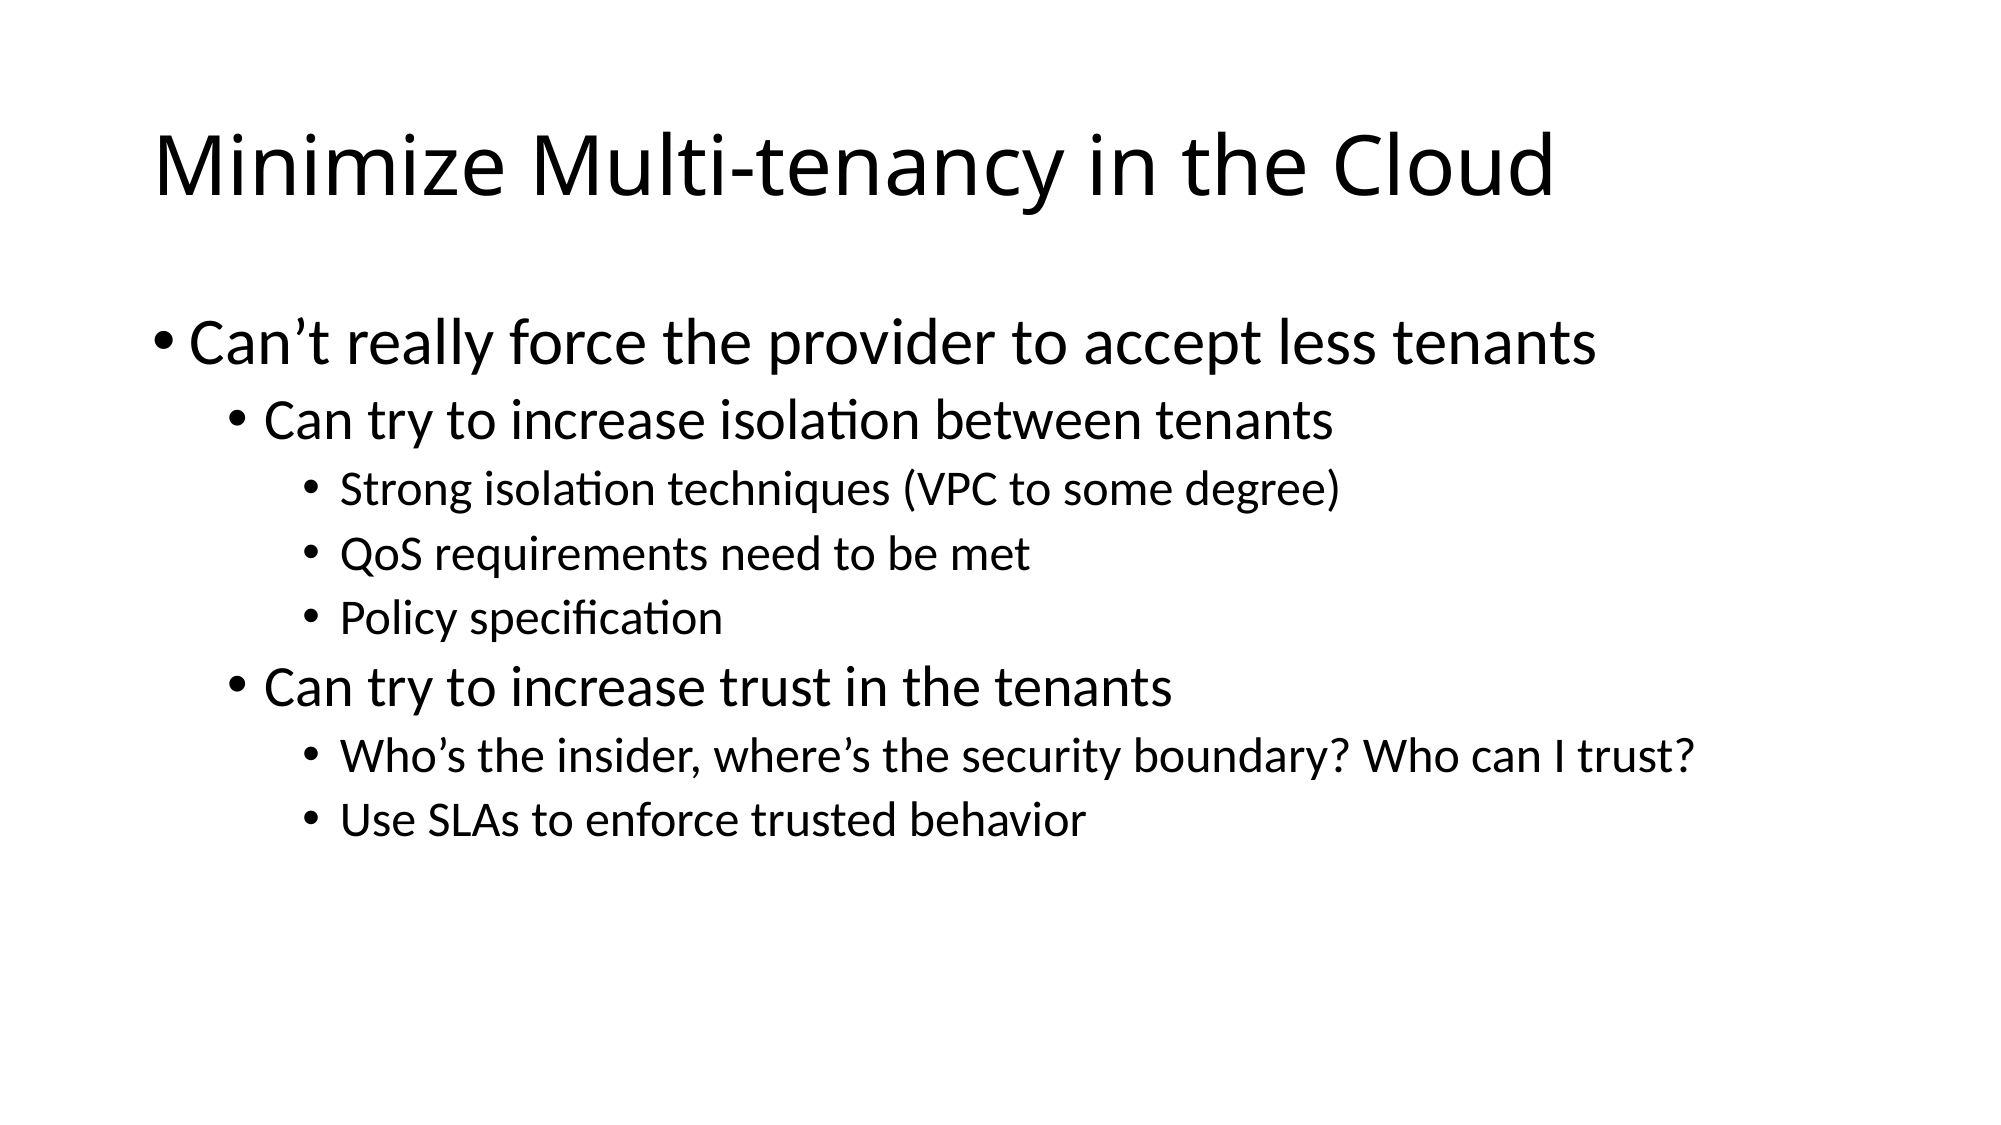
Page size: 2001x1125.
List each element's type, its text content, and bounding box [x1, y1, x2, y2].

title Minimize Multi-tenancy in the Cloud [137, 59, 1863, 278]
list Can’t really force the provider to accept less tenants Can try to increase isolation between tenants Strong isolation techniques (VPC to some degree) QoS requirements need to be met Policy specification Can try to increase trust in the tenants Who’s the insider, where’s the security boundary? Who can I trust? Use SLAs to enforce trusted behavior [137, 299, 1863, 1014]
